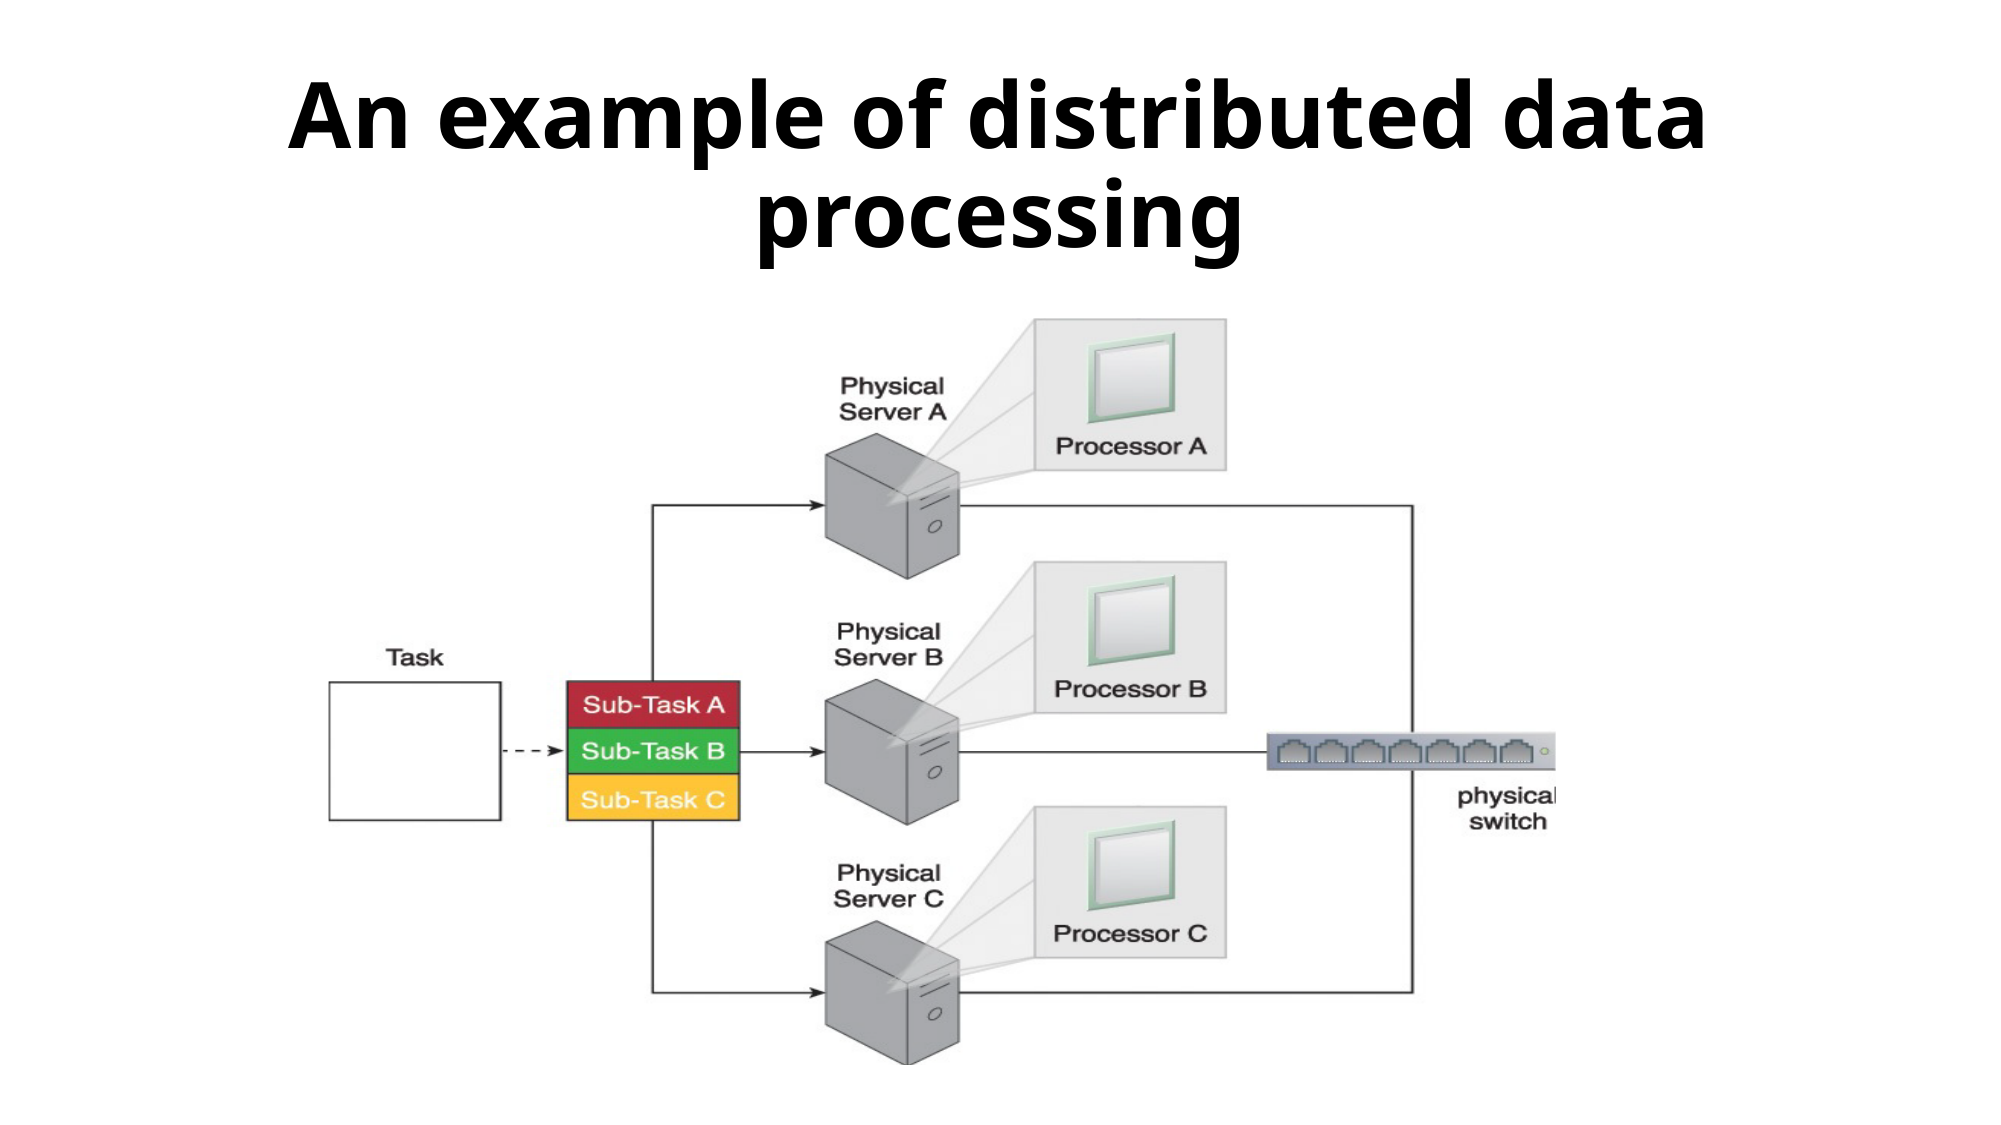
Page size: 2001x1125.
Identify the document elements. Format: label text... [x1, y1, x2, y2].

picture [328, 318, 1556, 1066]
title An example of distributed data processing [137, 59, 1863, 278]
